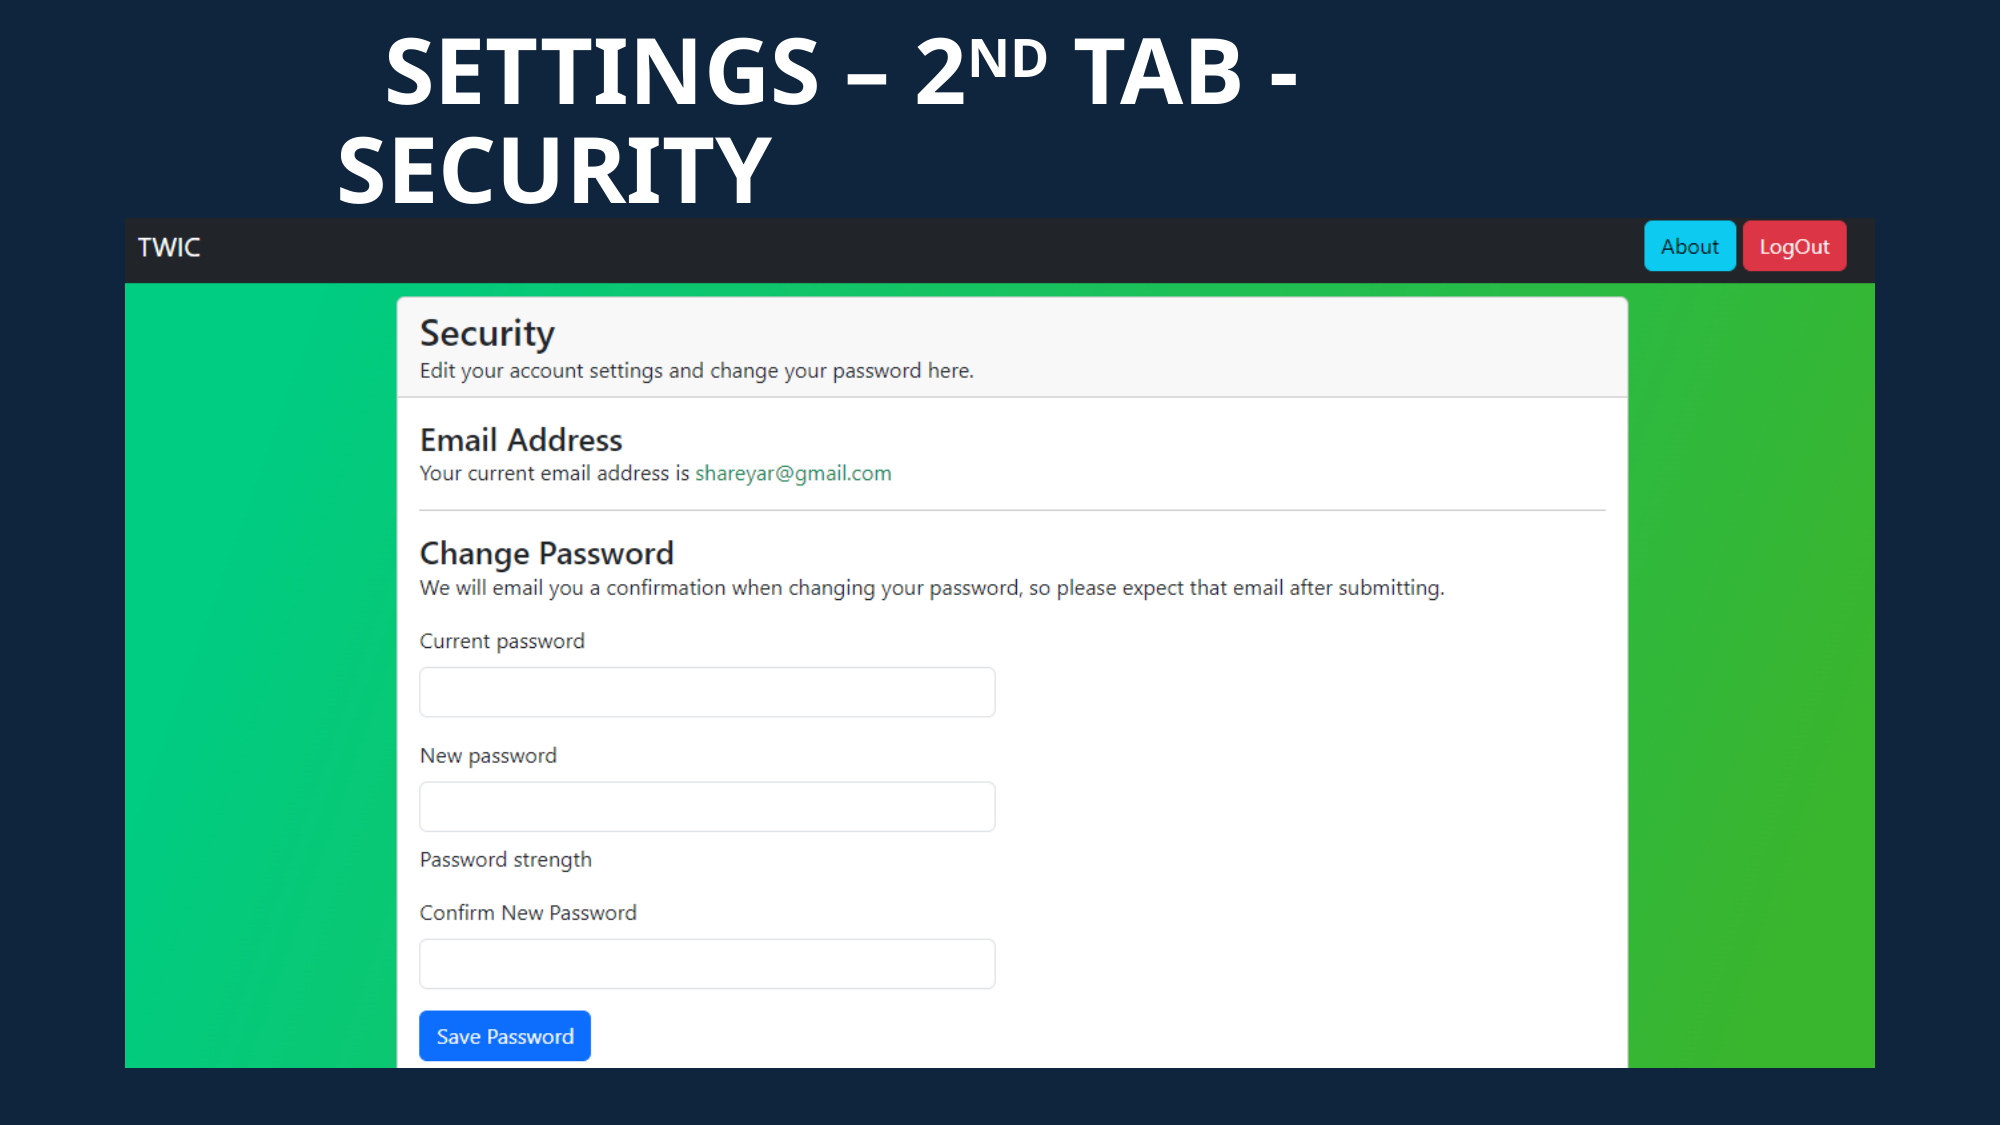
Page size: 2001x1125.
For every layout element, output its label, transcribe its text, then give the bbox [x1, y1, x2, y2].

title SETTINGS – 2ND TAB - SECURITY [321, 30, 1757, 218]
picture [125, 218, 1875, 1068]
